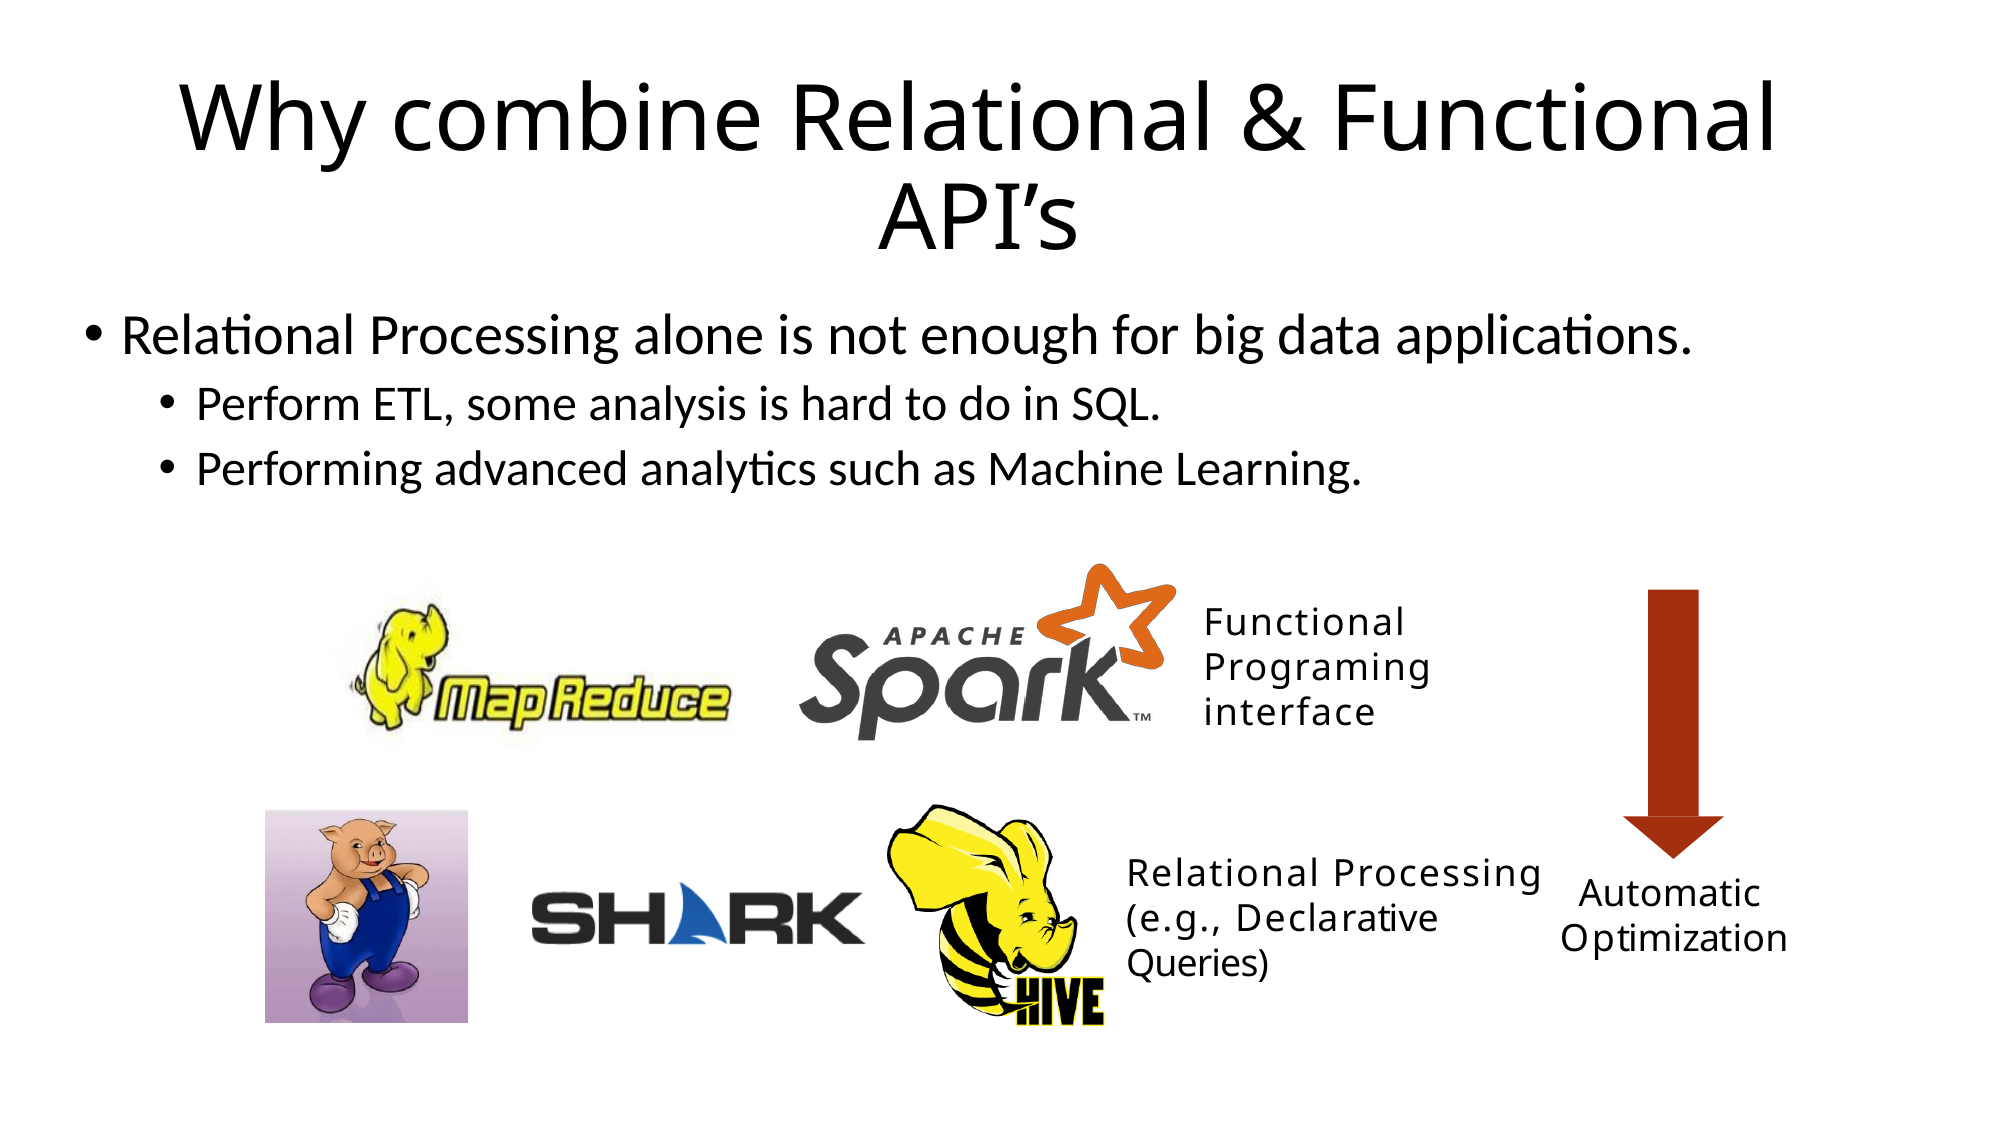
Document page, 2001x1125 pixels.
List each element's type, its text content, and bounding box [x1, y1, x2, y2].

text_box [883, 793, 1117, 1039]
picture [515, 872, 879, 961]
title Why combine Relational & Functional API’s [117, 61, 1842, 279]
text_box [265, 809, 469, 1023]
text_box [1623, 589, 1724, 859]
text_box Automatic Optimization [1557, 866, 1793, 959]
text_box [326, 571, 736, 757]
text_box Functional Programing interface [1201, 595, 1525, 733]
text_box Relational Processing (e.g., Declarative Queries) [1123, 847, 1571, 985]
text_box [797, 562, 1178, 743]
list Relational Processing alone is not enough for big data applications. Perform ETL, some analysis is hard to do in SQL. Performing advanced analytics such as Machine Learning. [68, 296, 1891, 594]
